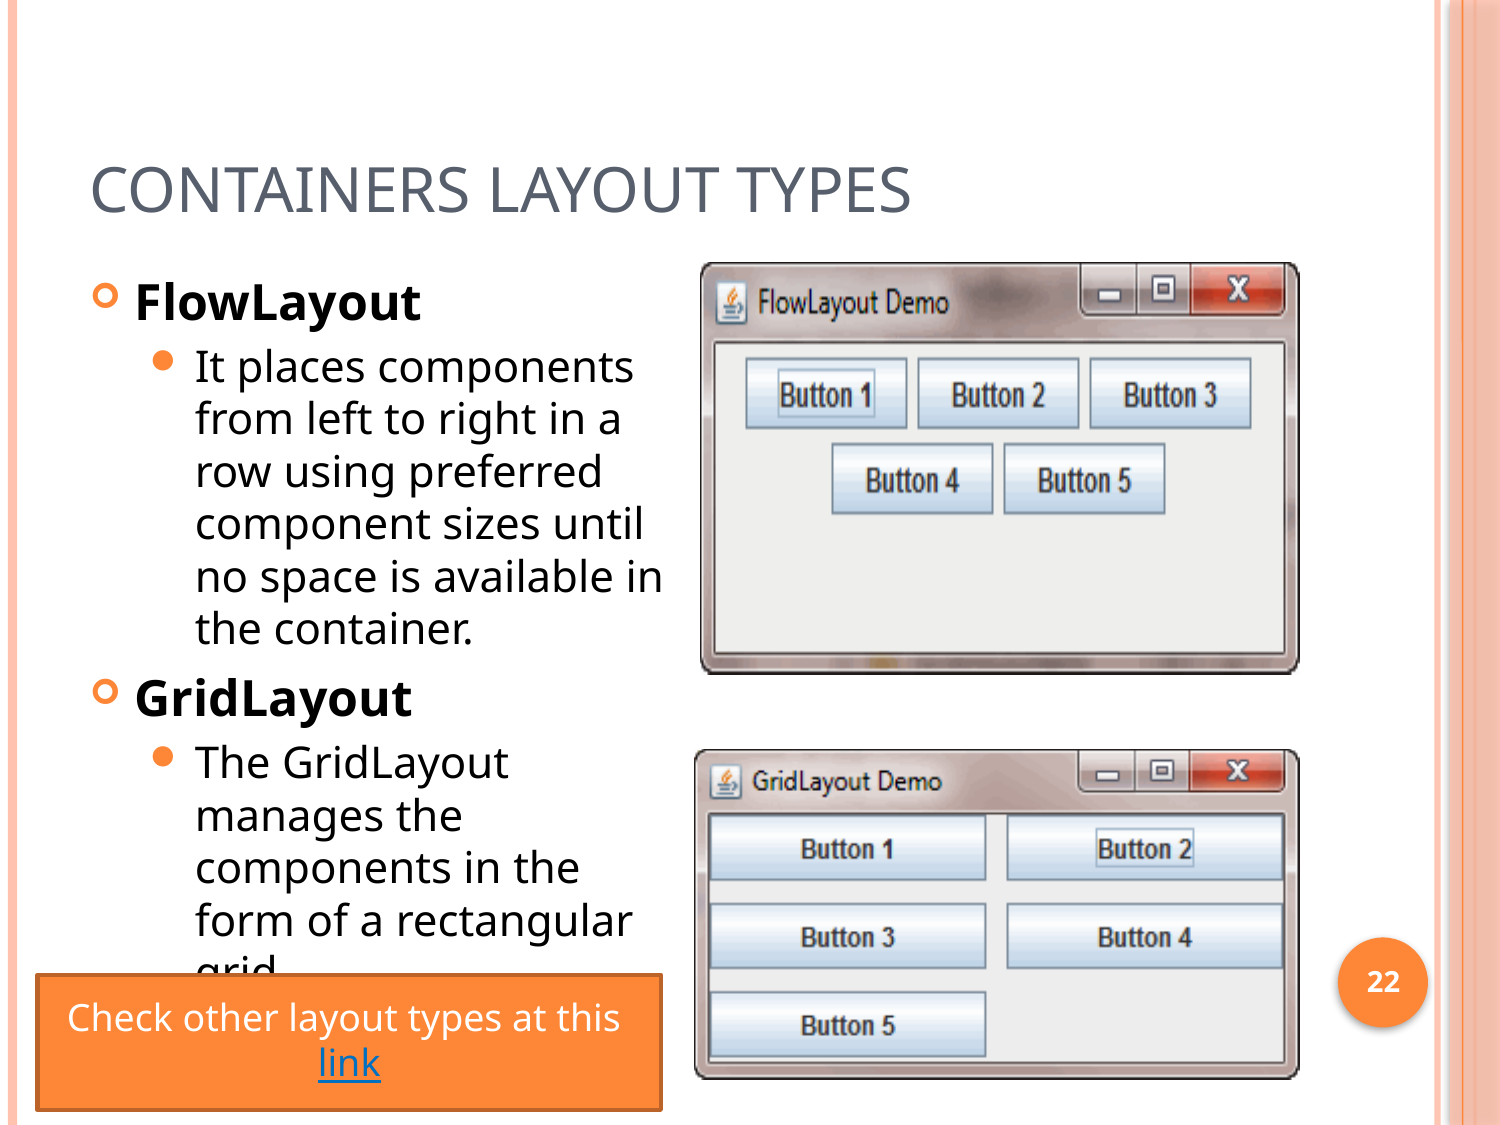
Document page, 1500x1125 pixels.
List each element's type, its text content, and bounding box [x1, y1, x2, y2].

picture [699, 261, 1301, 676]
text_box Check other layout types at this link [35, 973, 663, 1112]
list FlowLayout It places components from left to right in a row using preferred component sizes until no space is available in the container. GridLayout The GridLayout manages the components in the form of a rectangular grid. [75, 262, 701, 1080]
slide_number 22 [1333, 940, 1434, 1027]
picture [694, 749, 1301, 1081]
title Containers Layout types [75, 45, 1300, 233]
